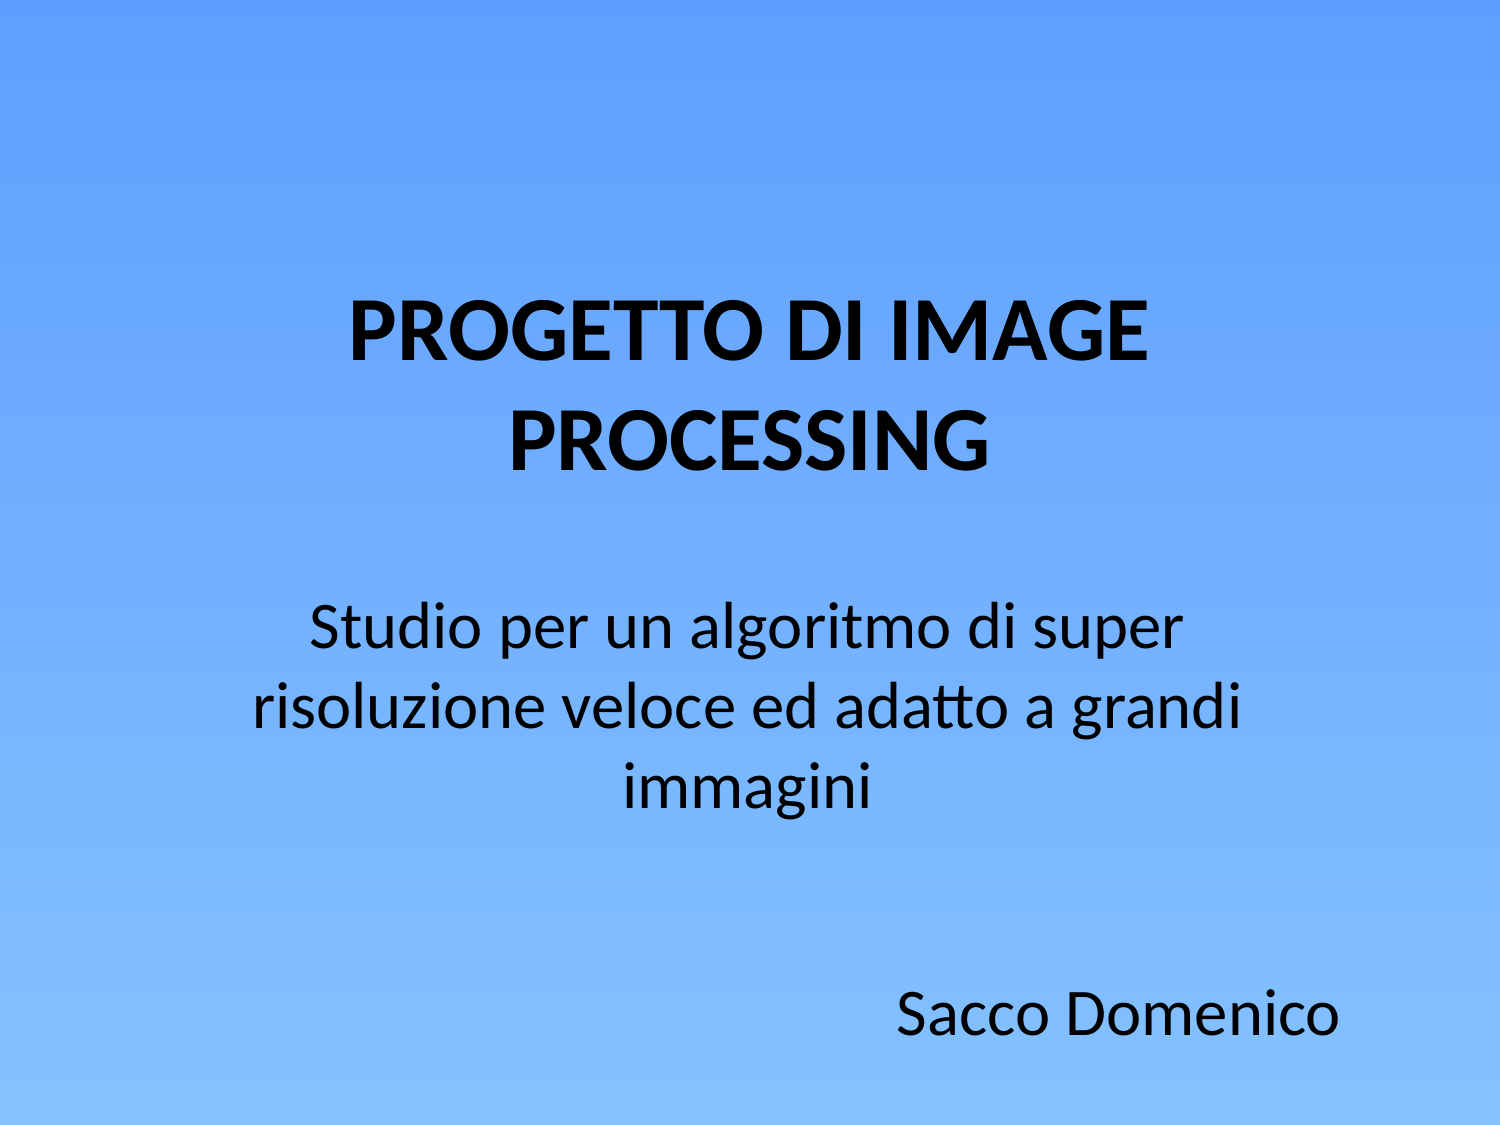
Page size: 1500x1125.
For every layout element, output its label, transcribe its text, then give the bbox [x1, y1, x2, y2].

subtitle Studio per un algoritmo di super risoluzione veloce ed adatto a grandi immagini [222, 574, 1273, 862]
title PROGETTO DI IMAGE PROCESSING [112, 257, 1388, 499]
text_box Sacco Domenico [785, 960, 1454, 1078]
